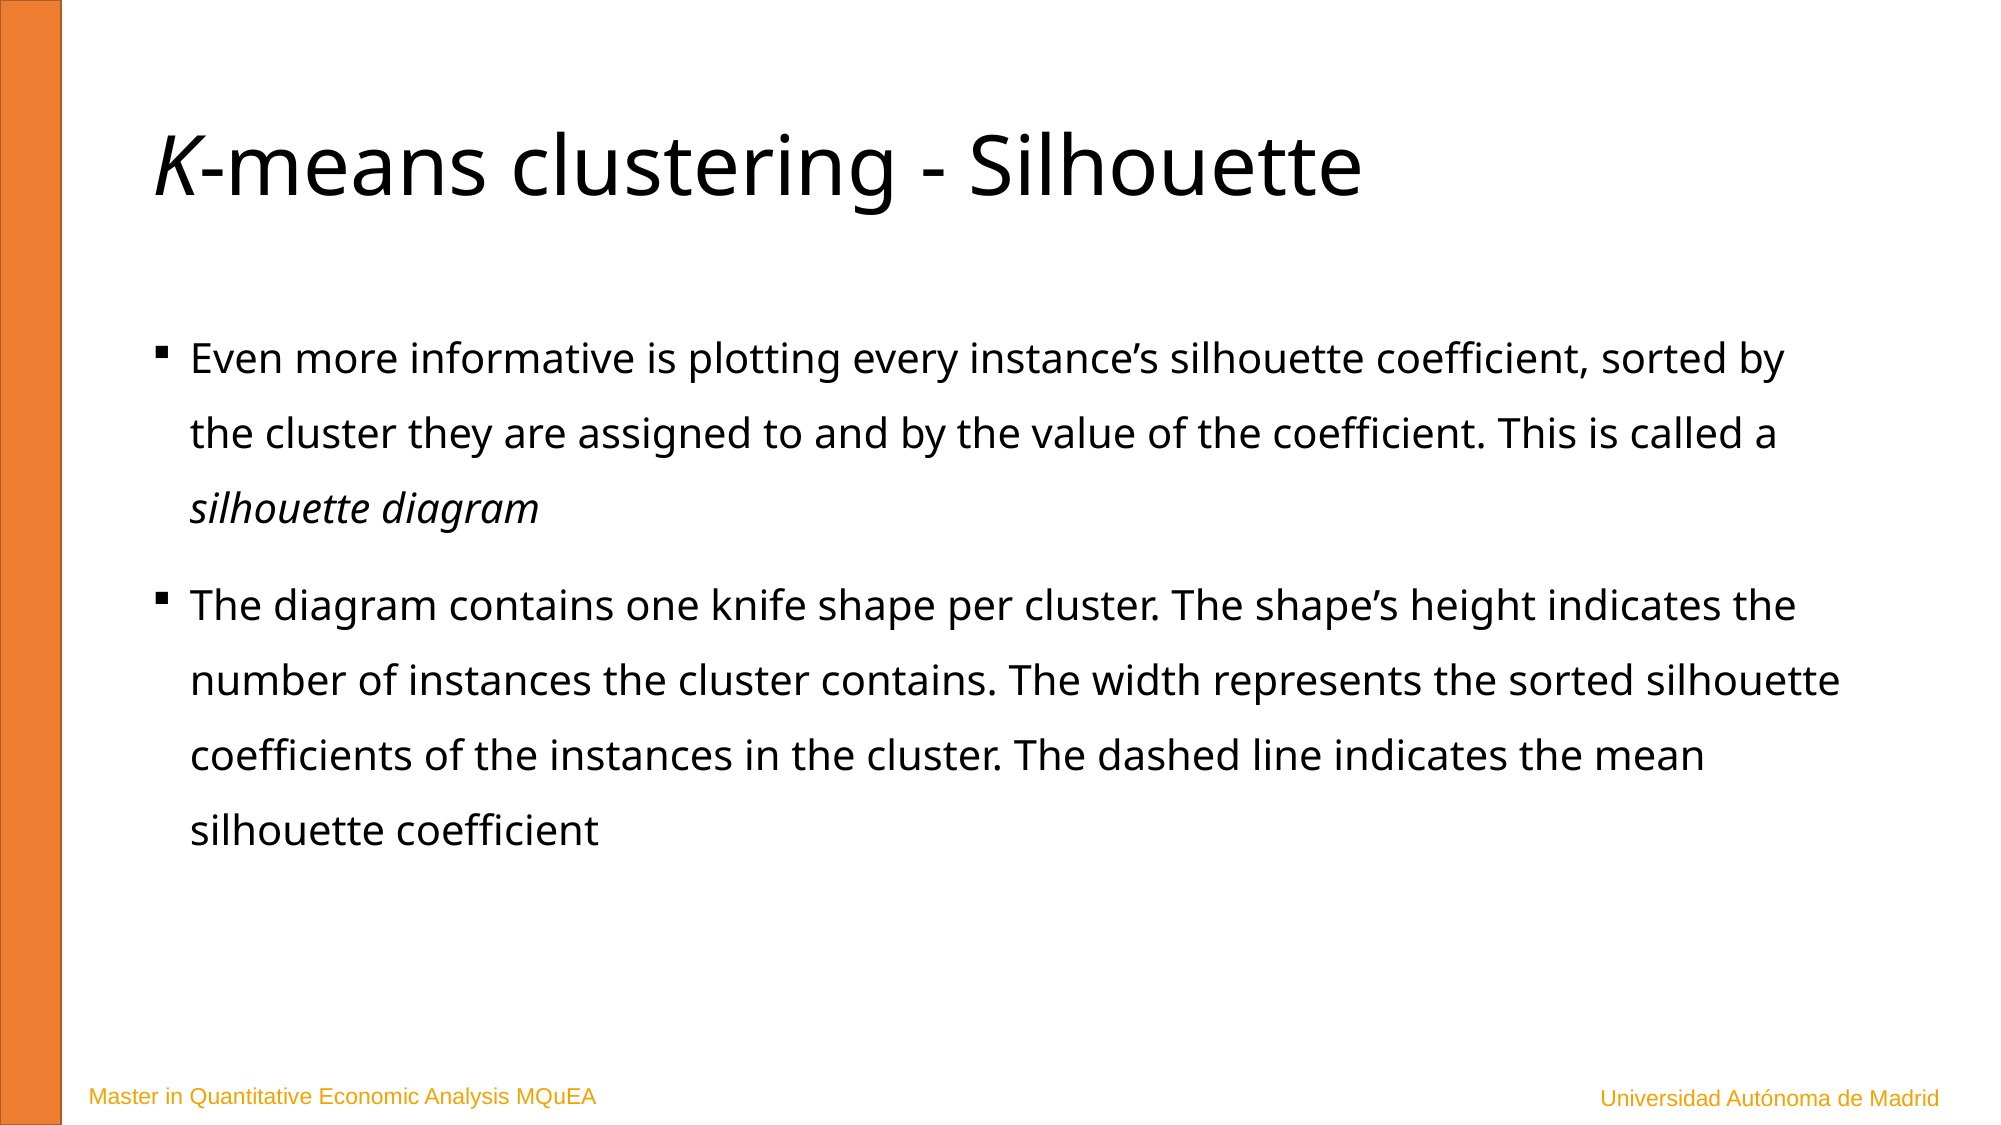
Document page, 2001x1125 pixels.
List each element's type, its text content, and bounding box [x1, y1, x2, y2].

text_box Universidad Autónoma de Madrid [1014, 1076, 1955, 1119]
text_box Master in Quantitative Economic Analysis MQuEA [73, 1074, 1014, 1117]
list Even more informative is plotting every instance’s silhouette coefficient, sorted by the cluster they are assigned to and by the value of the coefficient. This is called a silhouette diagram The diagram contains one knife shape per cluster. The shape’s height indicates the number of instances the cluster contains. The width represents the sorted silhouette coefficients of the instances in the cluster. The dashed line indicates the mean silhouette coefficient [137, 299, 1863, 1014]
title K-means clustering - Silhouette [137, 59, 1863, 278]
text_box [0, 0, 62, 1125]
